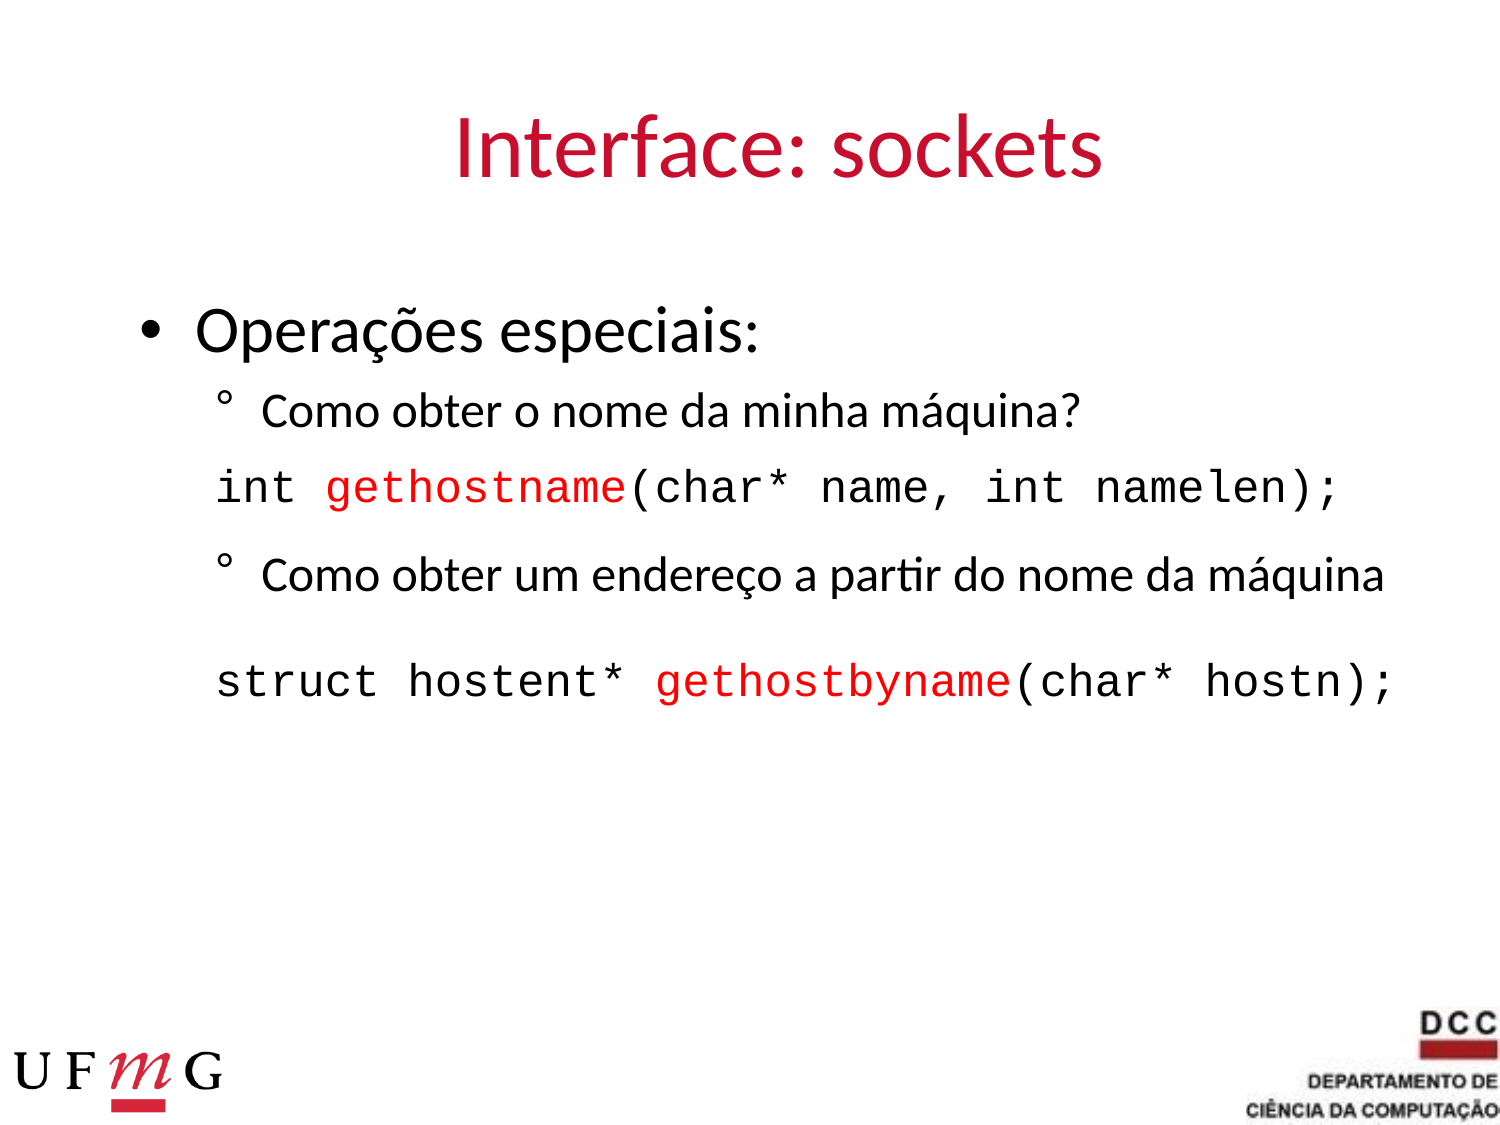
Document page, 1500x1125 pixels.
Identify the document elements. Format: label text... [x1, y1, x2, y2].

picture [5, 1034, 231, 1123]
picture [1246, 1007, 1500, 1125]
list Operações especiais: Como obter o nome da minha máquina? int gethostname(char* name, int namelen); Como obter um endereço a partir do nome da máquina struct hostent* gethostbyname(char* hostn); [124, 285, 1500, 1000]
title Interface: sockets [121, 37, 1438, 238]
